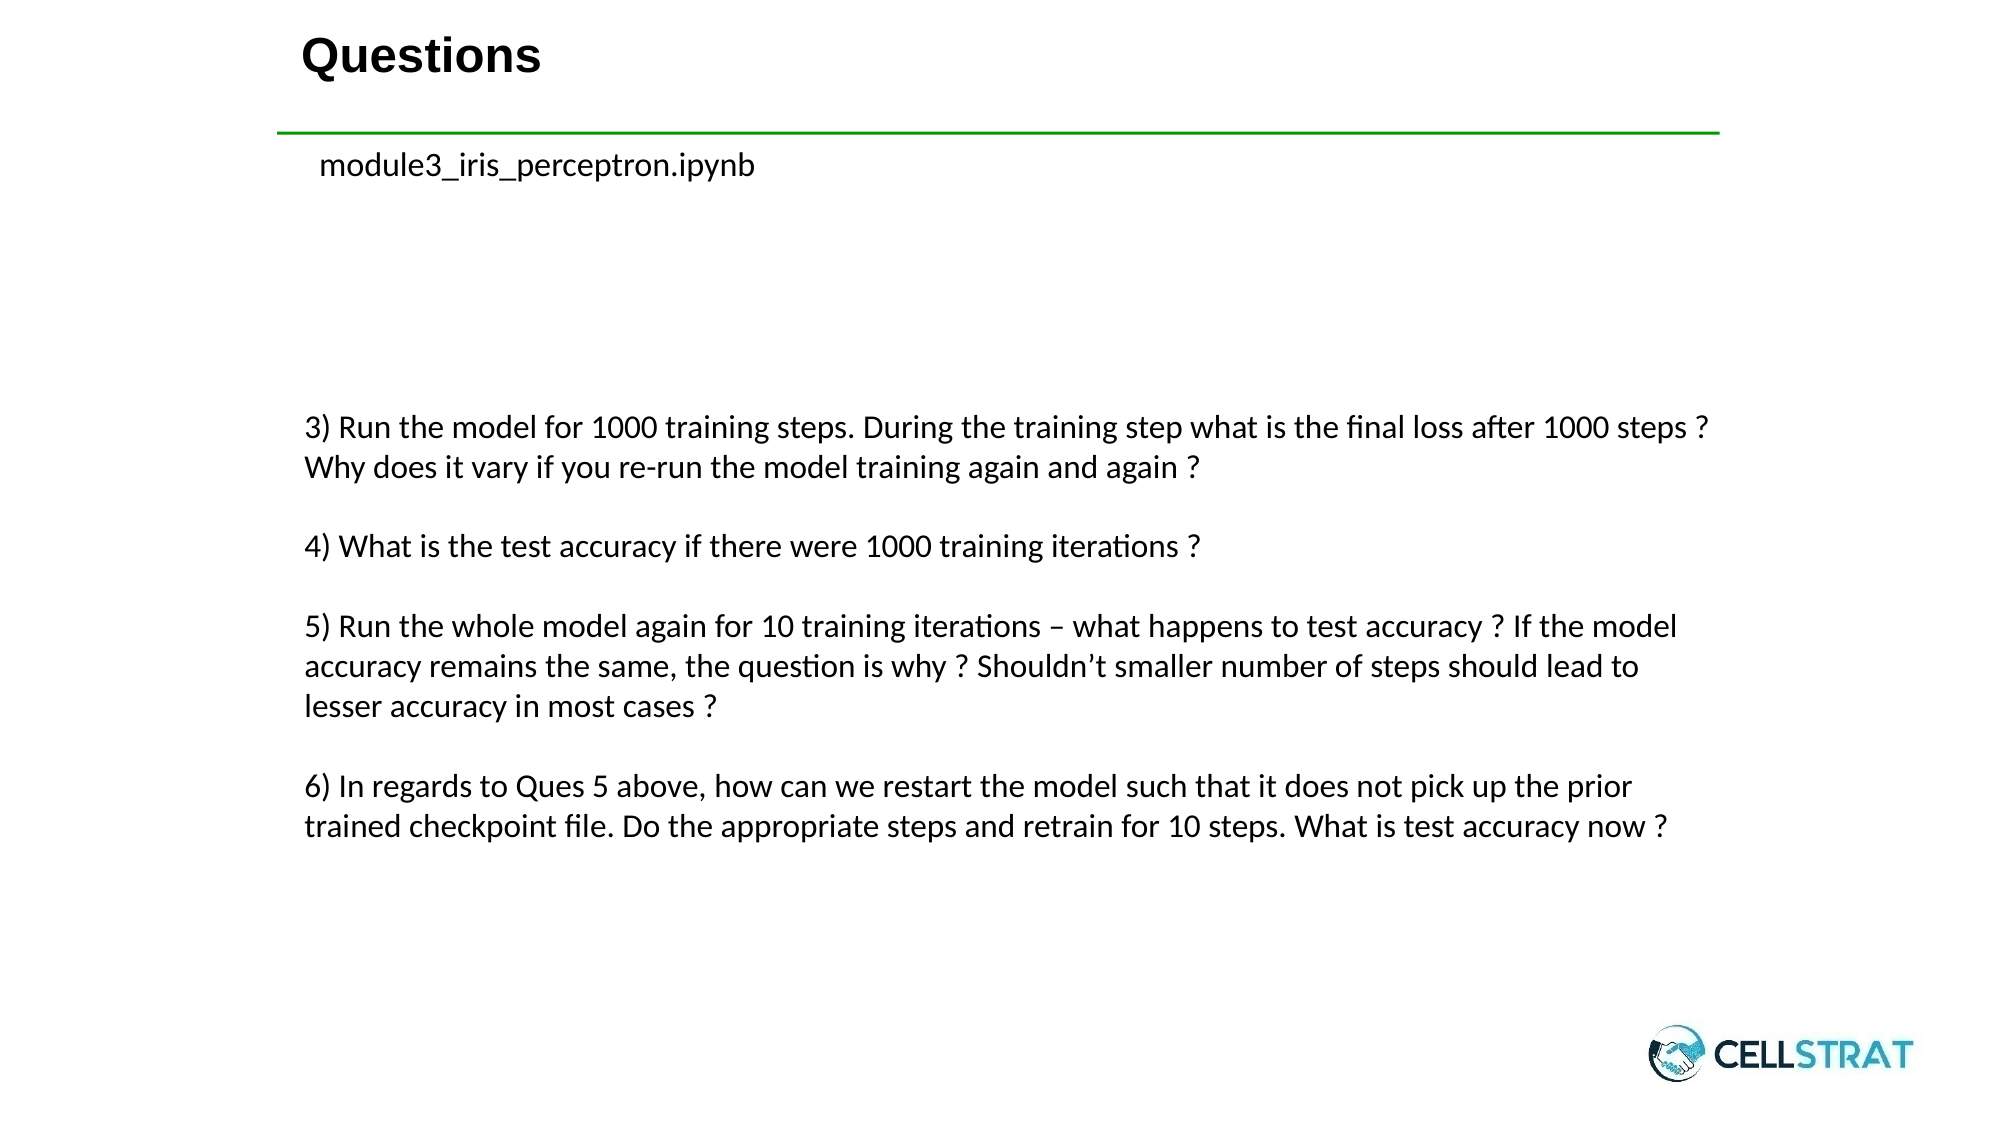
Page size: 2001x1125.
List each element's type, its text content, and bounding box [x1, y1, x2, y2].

text_box Questions [287, 16, 1733, 85]
text_box module3_iris_perceptron.ipynb [304, 134, 1060, 191]
picture [1638, 1020, 1924, 1087]
text_box 3) Run the model for 1000 training steps. During the training step what is the final loss after 1000 steps ? Why does it vary if you re-run the model training again and again ? 4) What is the test accuracy if there were 1000 training iterations ? 5) Run the whole model again for 10 training iterations – what happens to test accuracy ? If the model accuracy remains the same, the question is why ? Shouldn’t smaller number of steps should lead to lesser accuracy in most cases ? 6) In regards to Ques 5 above, how can we restart the model such that it does not pick up the prior trained checkpoint file. Do the appropriate steps and retrain for 10 steps. What is test accuracy now ? [304, 250, 1719, 999]
text_box [550, 539, 1487, 648]
